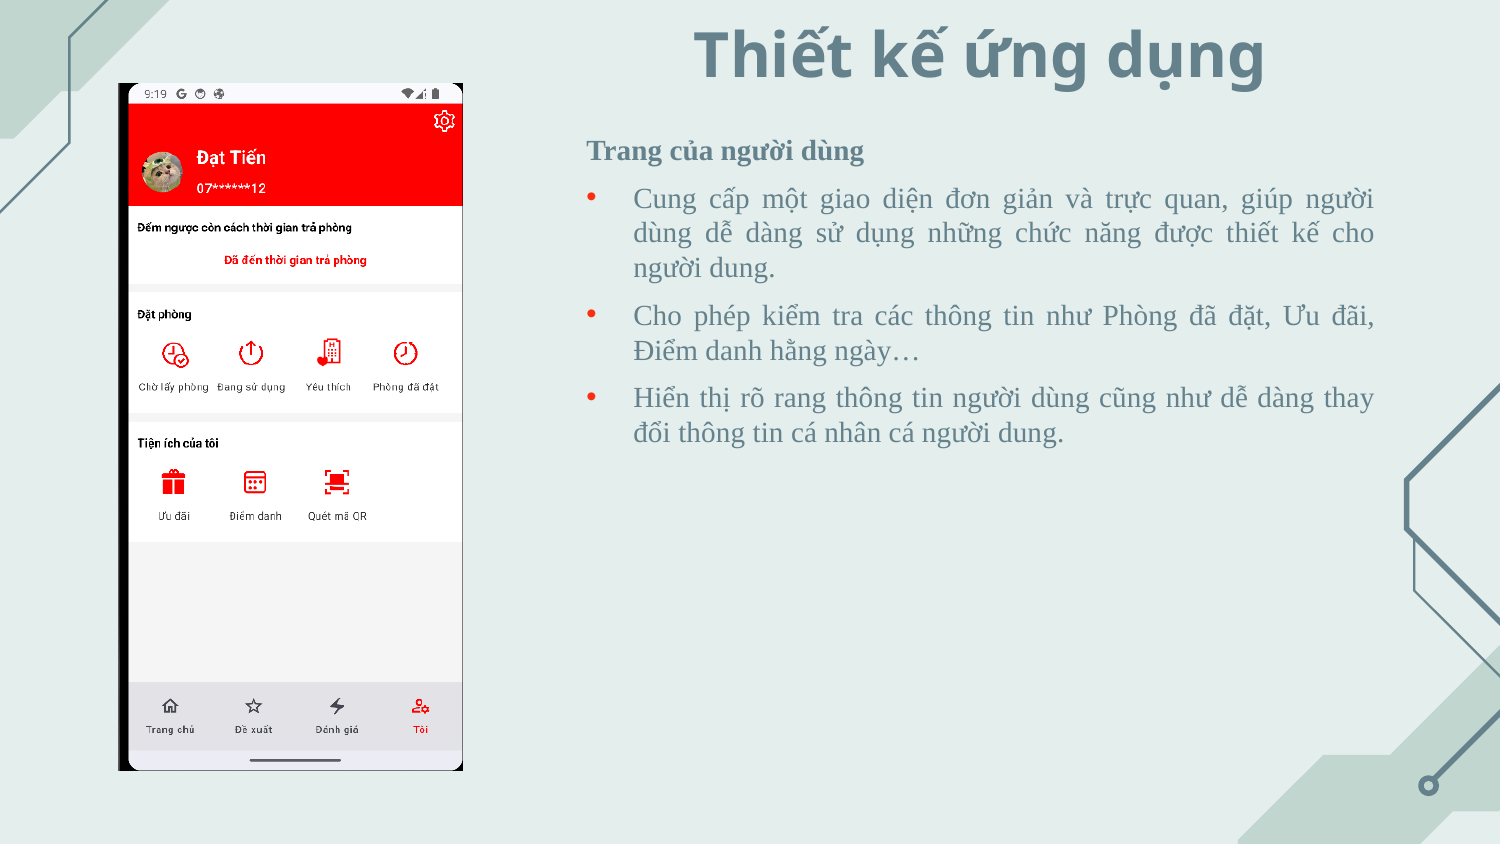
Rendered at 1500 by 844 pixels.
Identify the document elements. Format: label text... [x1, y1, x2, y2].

picture [117, 83, 463, 771]
title Thiết kế ứng dụng [560, 0, 1402, 98]
list Trang của người dùng Cung cấp một giao diện đơn giản và trực quan, giúp người dùng dễ dàng sử dụng những chức năng được thiết kế cho người dung. Cho phép kiểm tra các thông tin như Phòng đã đặt, Ưu đãi, Điểm danh hằng ngày… Hiển thị rõ rang thông tin người dùng cũng như dễ dàng thay đổi thông tin cá nhân cá người dung. [571, 97, 1391, 483]
